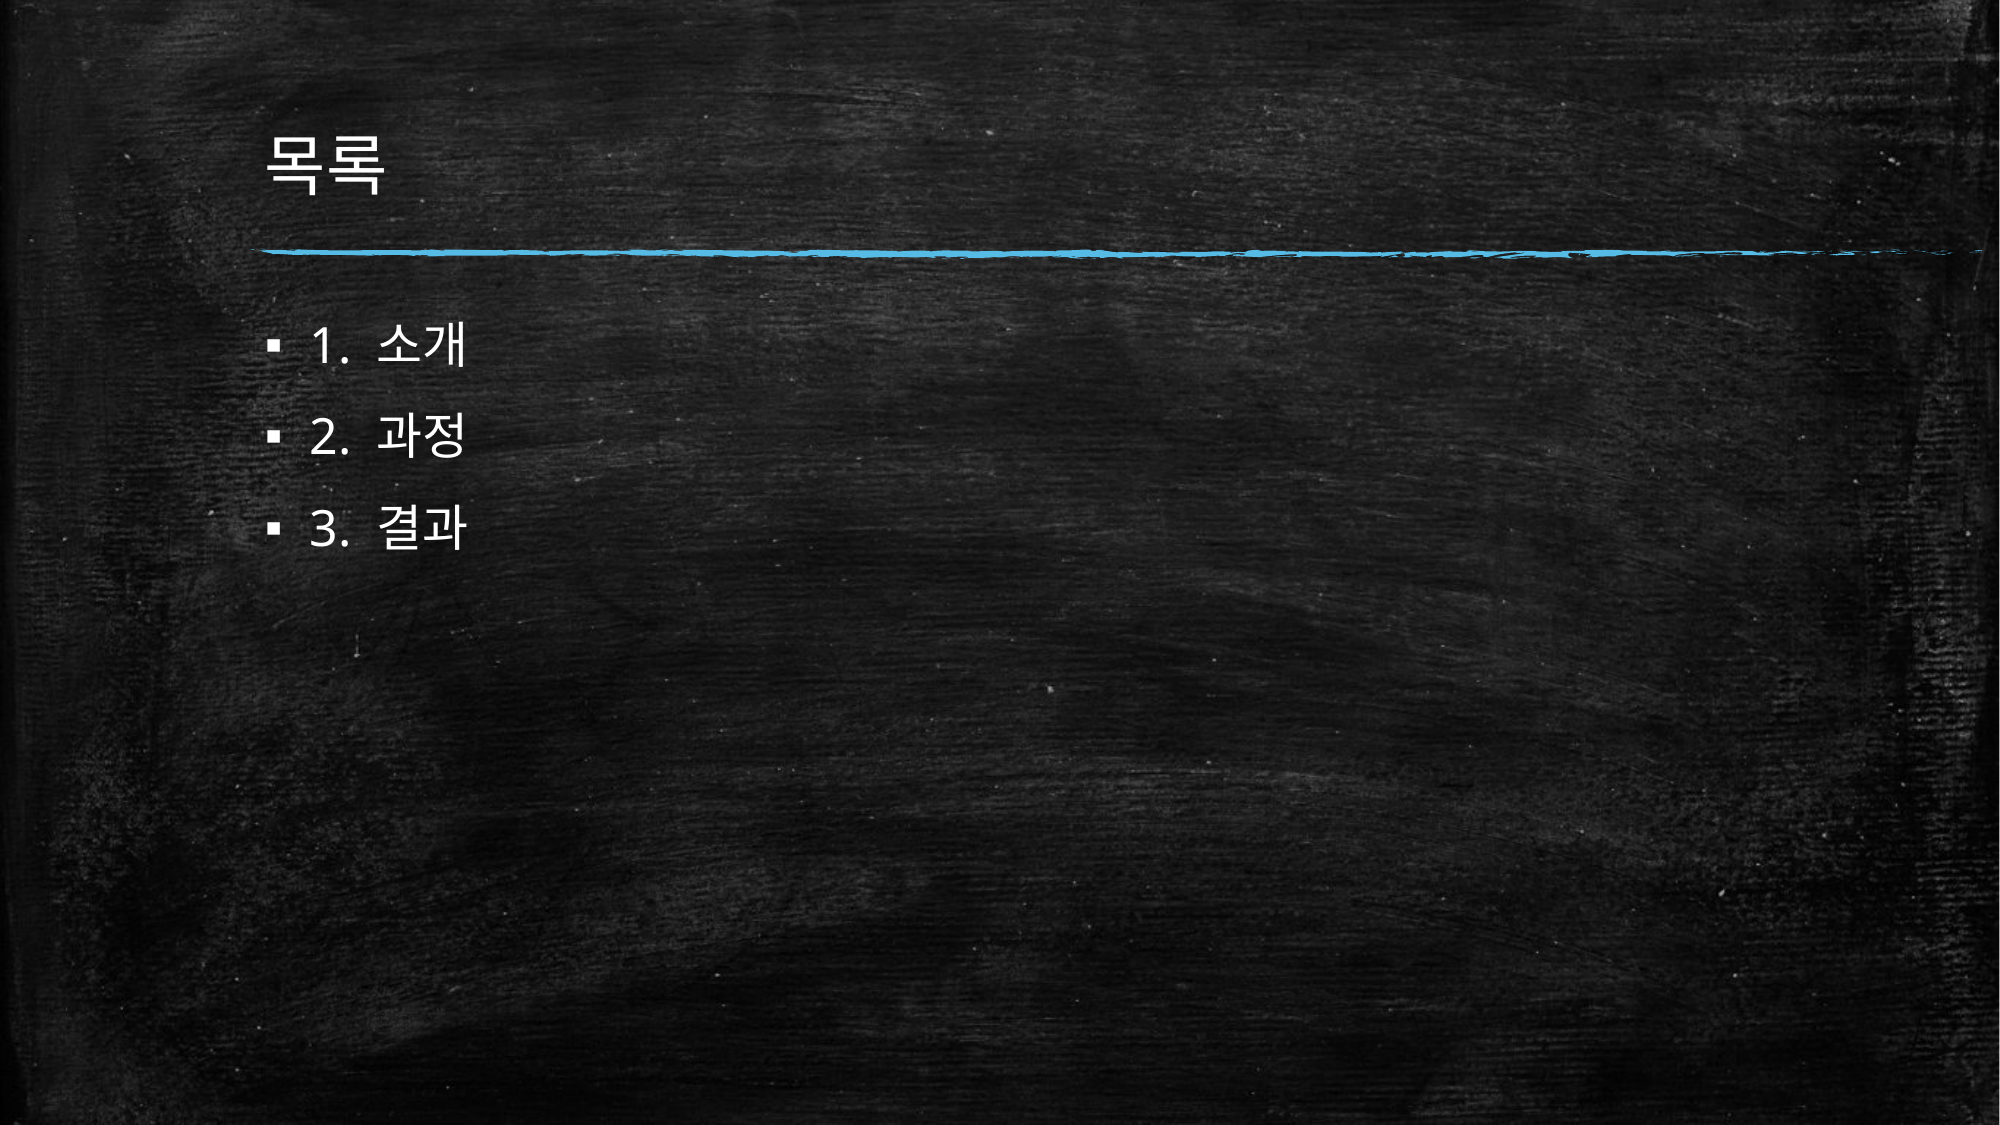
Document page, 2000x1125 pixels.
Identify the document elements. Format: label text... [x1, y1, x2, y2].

list 1. 소개 2. 과정 3. 결과 [249, 312, 1750, 1013]
title 목록 [249, 45, 1750, 213]
